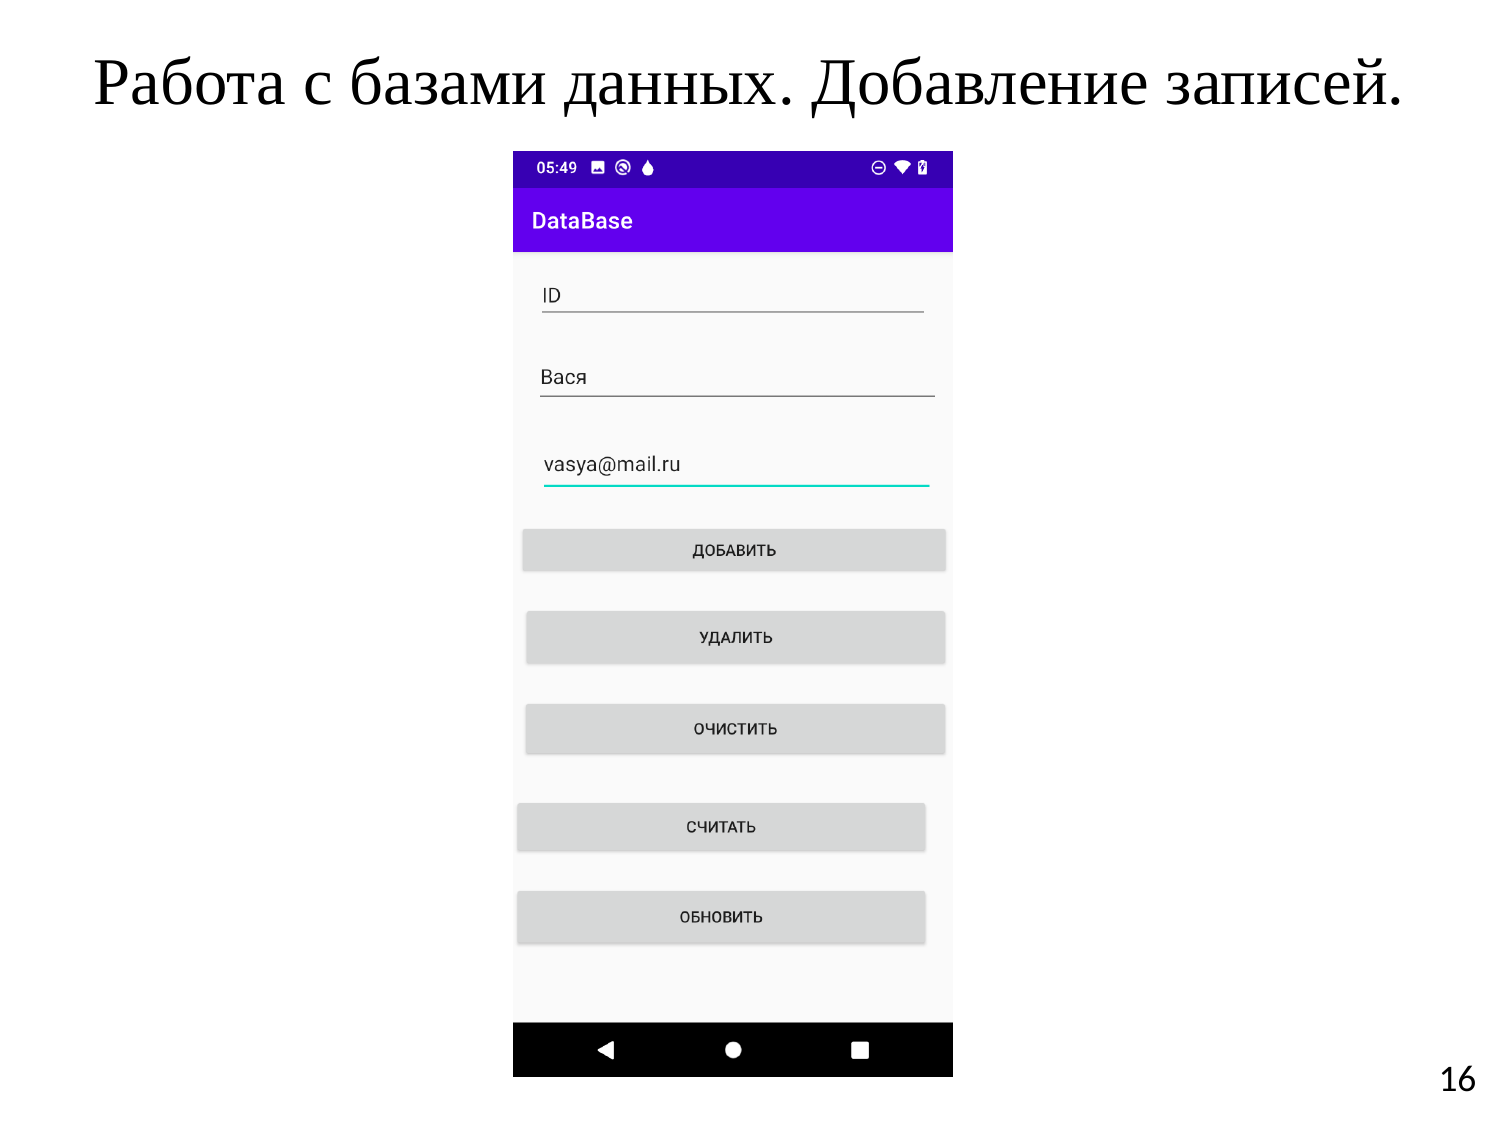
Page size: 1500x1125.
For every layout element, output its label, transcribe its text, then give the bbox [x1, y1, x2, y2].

title Работа с базами данных. Добавление записей. [37, 19, 1463, 138]
text_box 16 [1423, 1046, 1492, 1107]
picture [513, 151, 953, 1078]
